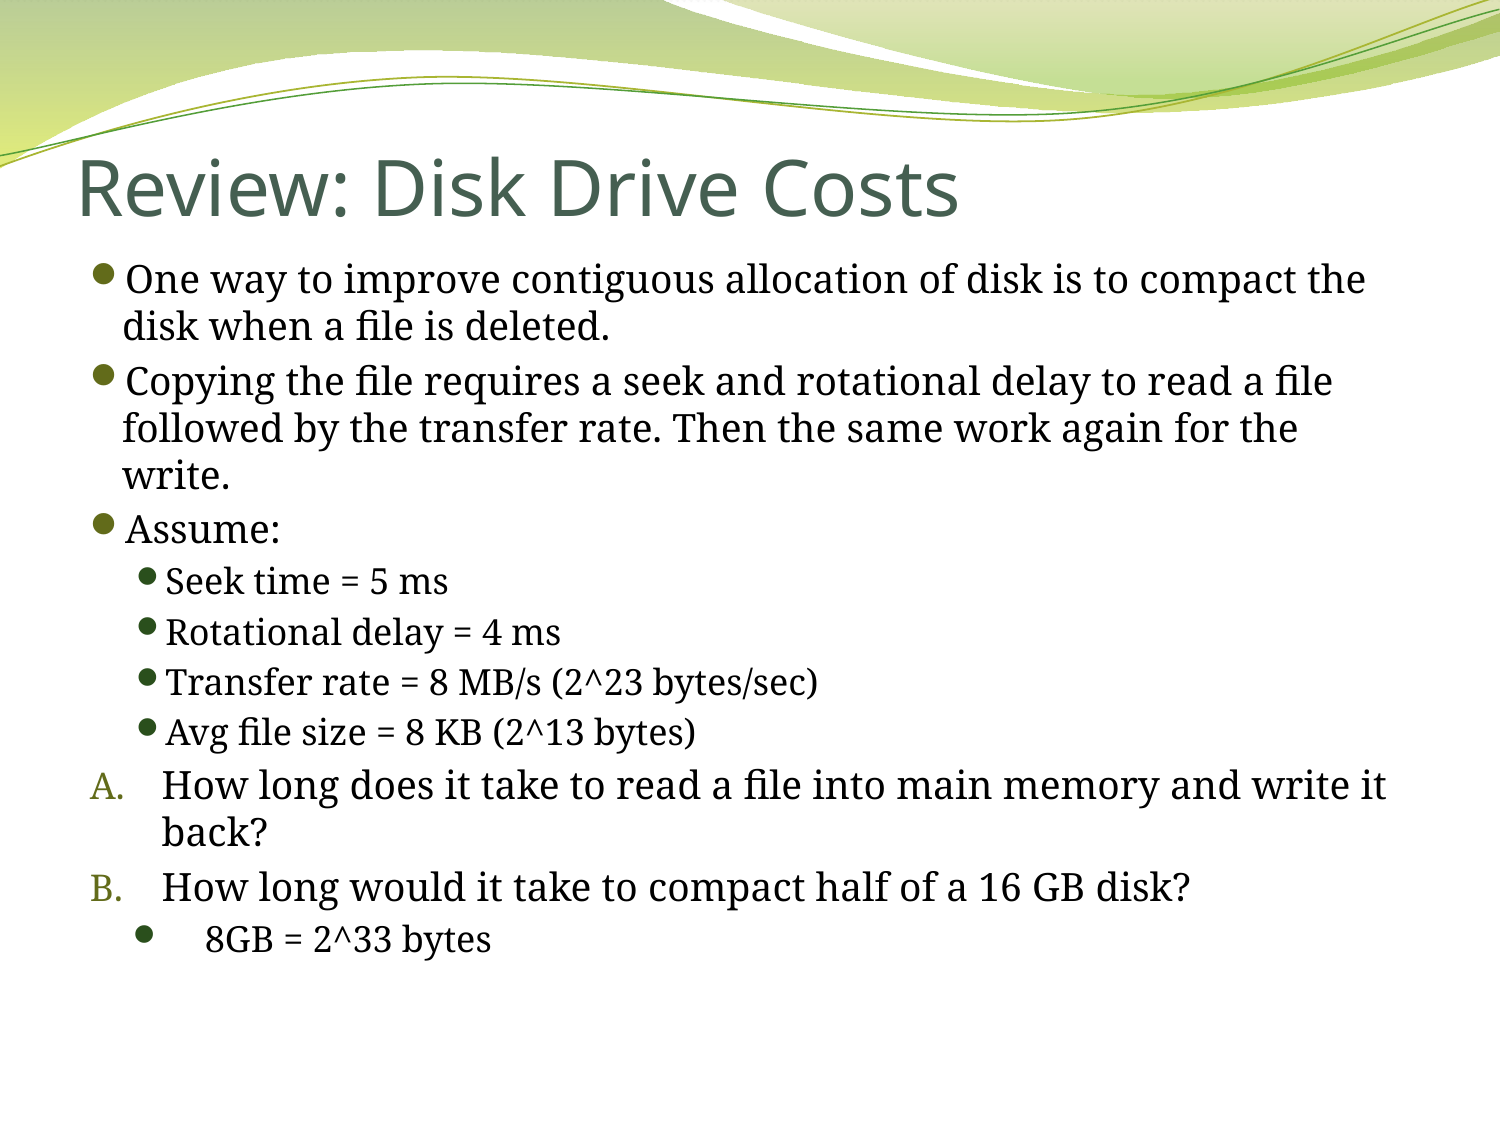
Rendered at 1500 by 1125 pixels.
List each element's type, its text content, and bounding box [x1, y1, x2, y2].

title Review: Disk Drive Costs [75, 45, 1425, 233]
list One way to improve contiguous allocation of disk is to compact the disk when a file is deleted. Copying the file requires a seek and rotational delay to read a file followed by the transfer rate. Then the same work again for the write. Assume: Seek time = 5 ms Rotational delay = 4 ms Transfer rate = 8 MB/s (2^23 bytes/sec) Avg file size = 8 KB (2^13 bytes) How long does it take to read a file into main memory and write it back? How long would it take to compact half of a 16 GB disk? 8GB = 2^33 bytes [75, 247, 1425, 968]
